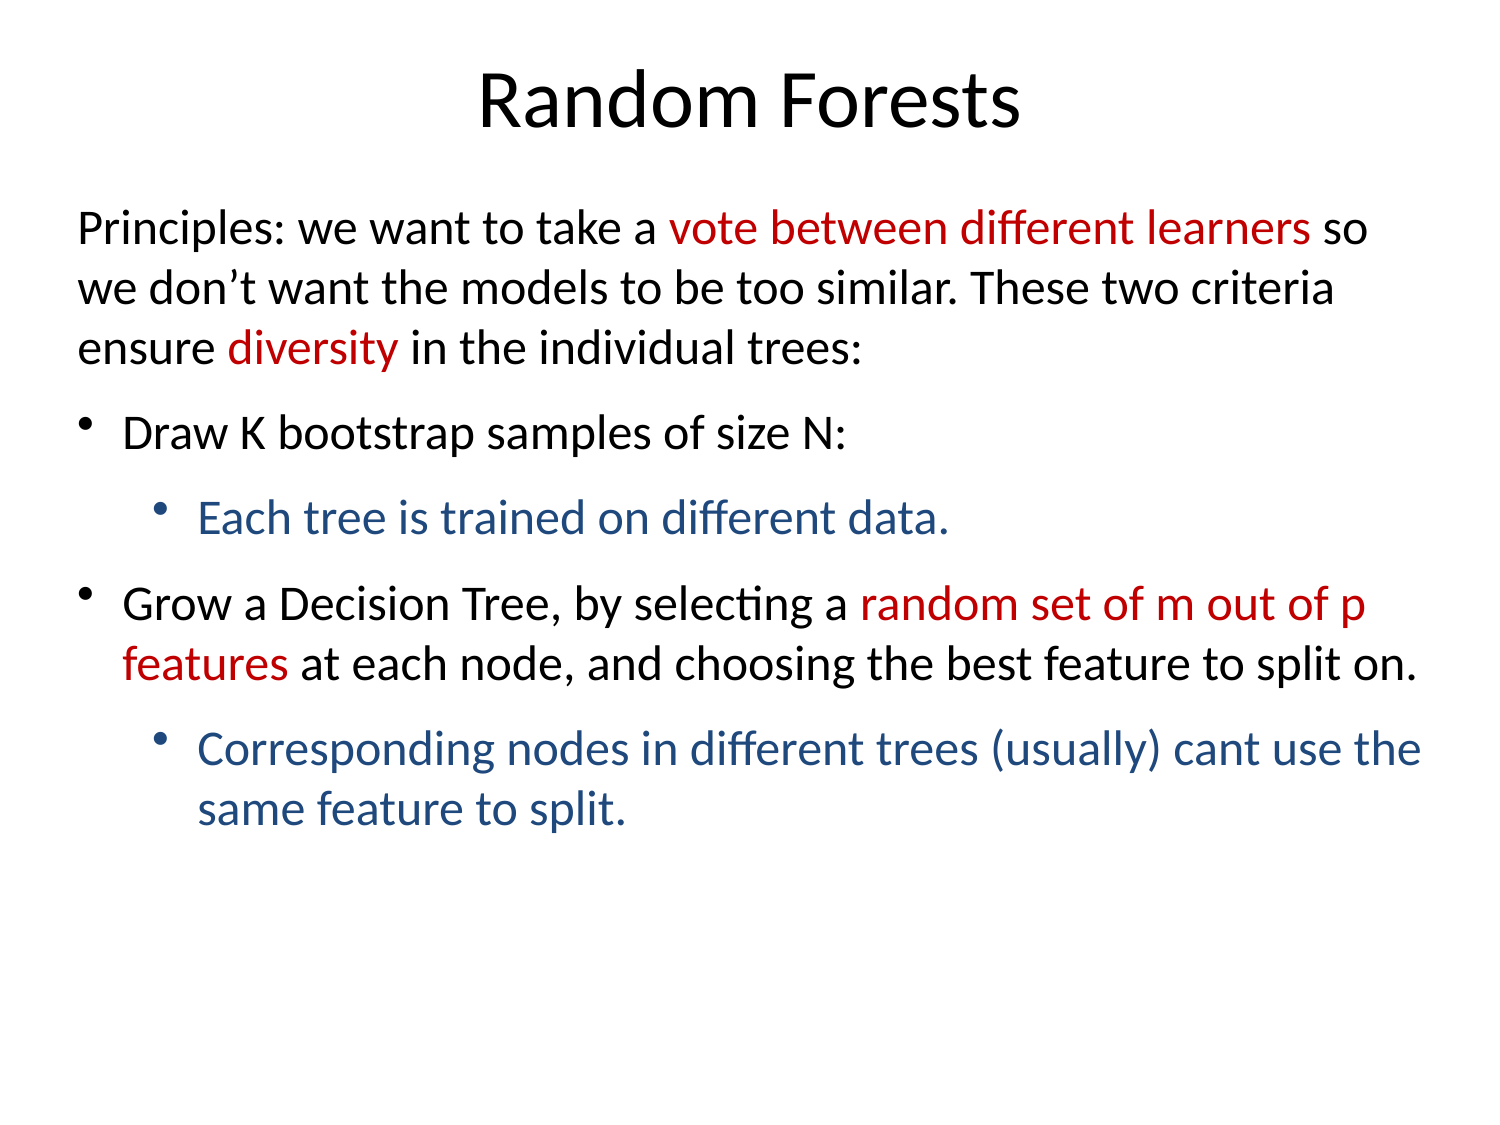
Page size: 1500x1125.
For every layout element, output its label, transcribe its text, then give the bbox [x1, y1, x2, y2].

title Random Forests [75, 0, 1425, 187]
text_box Principles: we want to take a vote between different learners so we don’t want the models to be too similar. These two criteria ensure diversity in the individual trees: Draw K bootstrap samples of size N: Each tree is trained on different data. Grow a Decision Tree, by selecting a random set of m out of p features at each node, and choosing the best feature to split on. Corresponding nodes in different trees (usually) cant use the same feature to split. [62, 187, 1444, 843]
